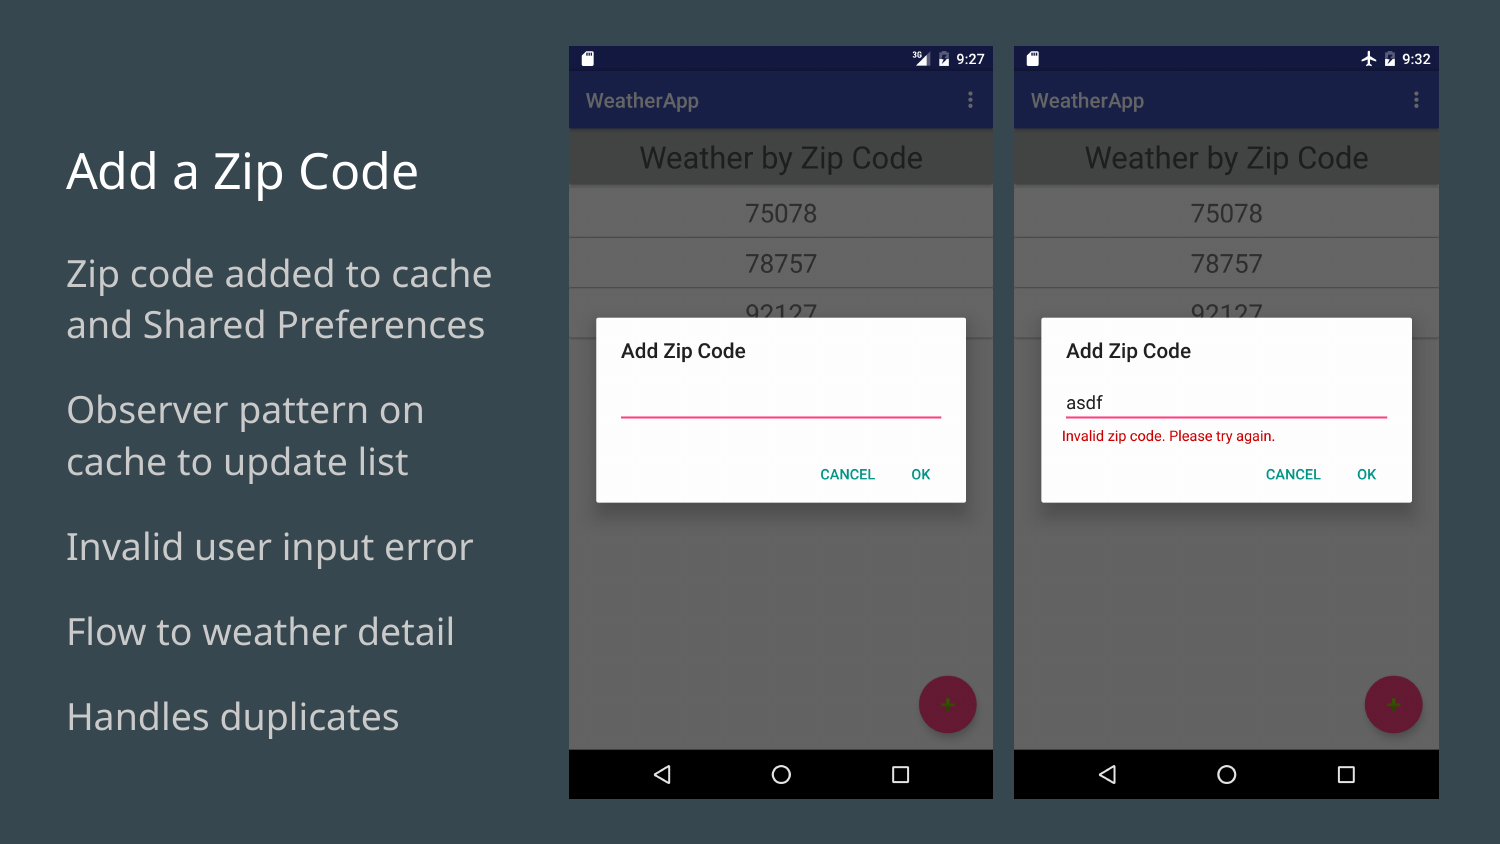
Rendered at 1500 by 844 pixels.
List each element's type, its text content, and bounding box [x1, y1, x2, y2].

picture [569, 45, 994, 800]
list Zip code added to cache and Shared Preferences Observer pattern on cache to update list Invalid user input error Flow to weather detail Handles duplicates [51, 227, 512, 750]
title Add a Zip Code [51, 91, 564, 216]
picture [1014, 45, 1439, 799]
